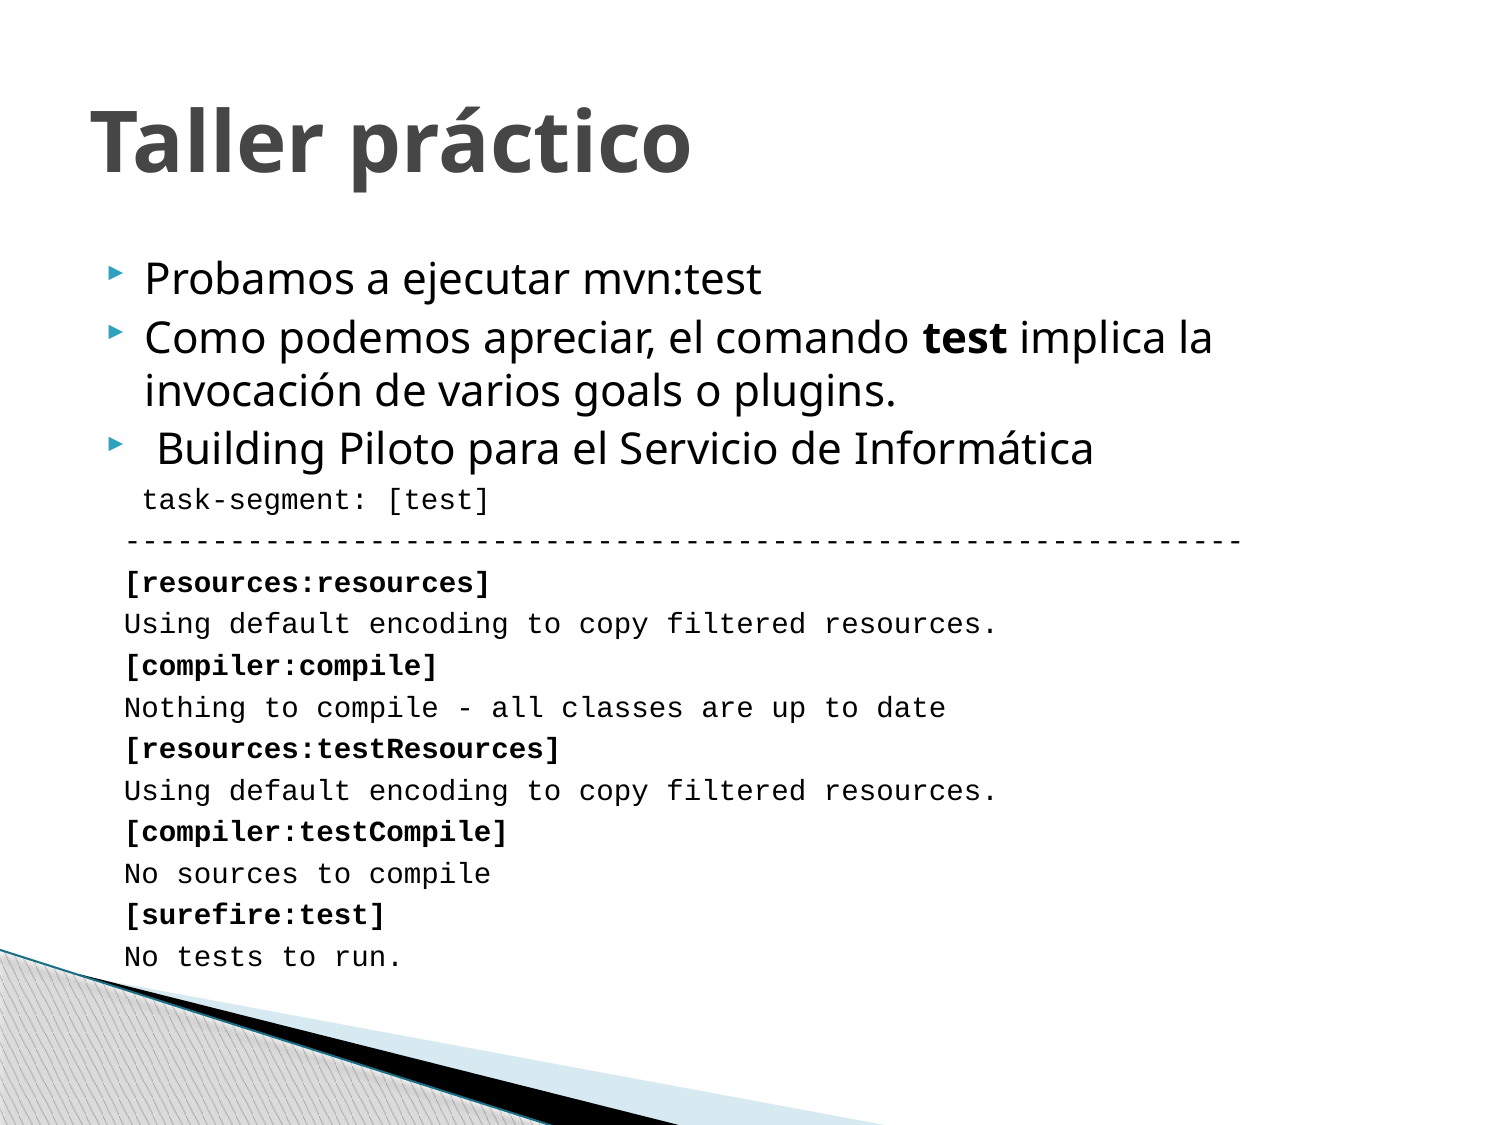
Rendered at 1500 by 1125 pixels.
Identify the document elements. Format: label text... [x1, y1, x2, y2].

list Probamos a ejecutar mvn:test Como podemos apreciar, el comando test implica la invocación de varios goals o plugins. Building Piloto para el Servicio de Informática task-segment: [test] ---------------------------------------------------------------- [resources:resources] Using default encoding to copy filtered resources. [compiler:compile] Nothing to compile - all classes are up to date [resources:testResources] Using default encoding to copy filtered resources. [compiler:testCompile] No sources to compile [surefire:test] No tests to run. [75, 243, 1425, 986]
title Taller práctico [75, 45, 1425, 233]
